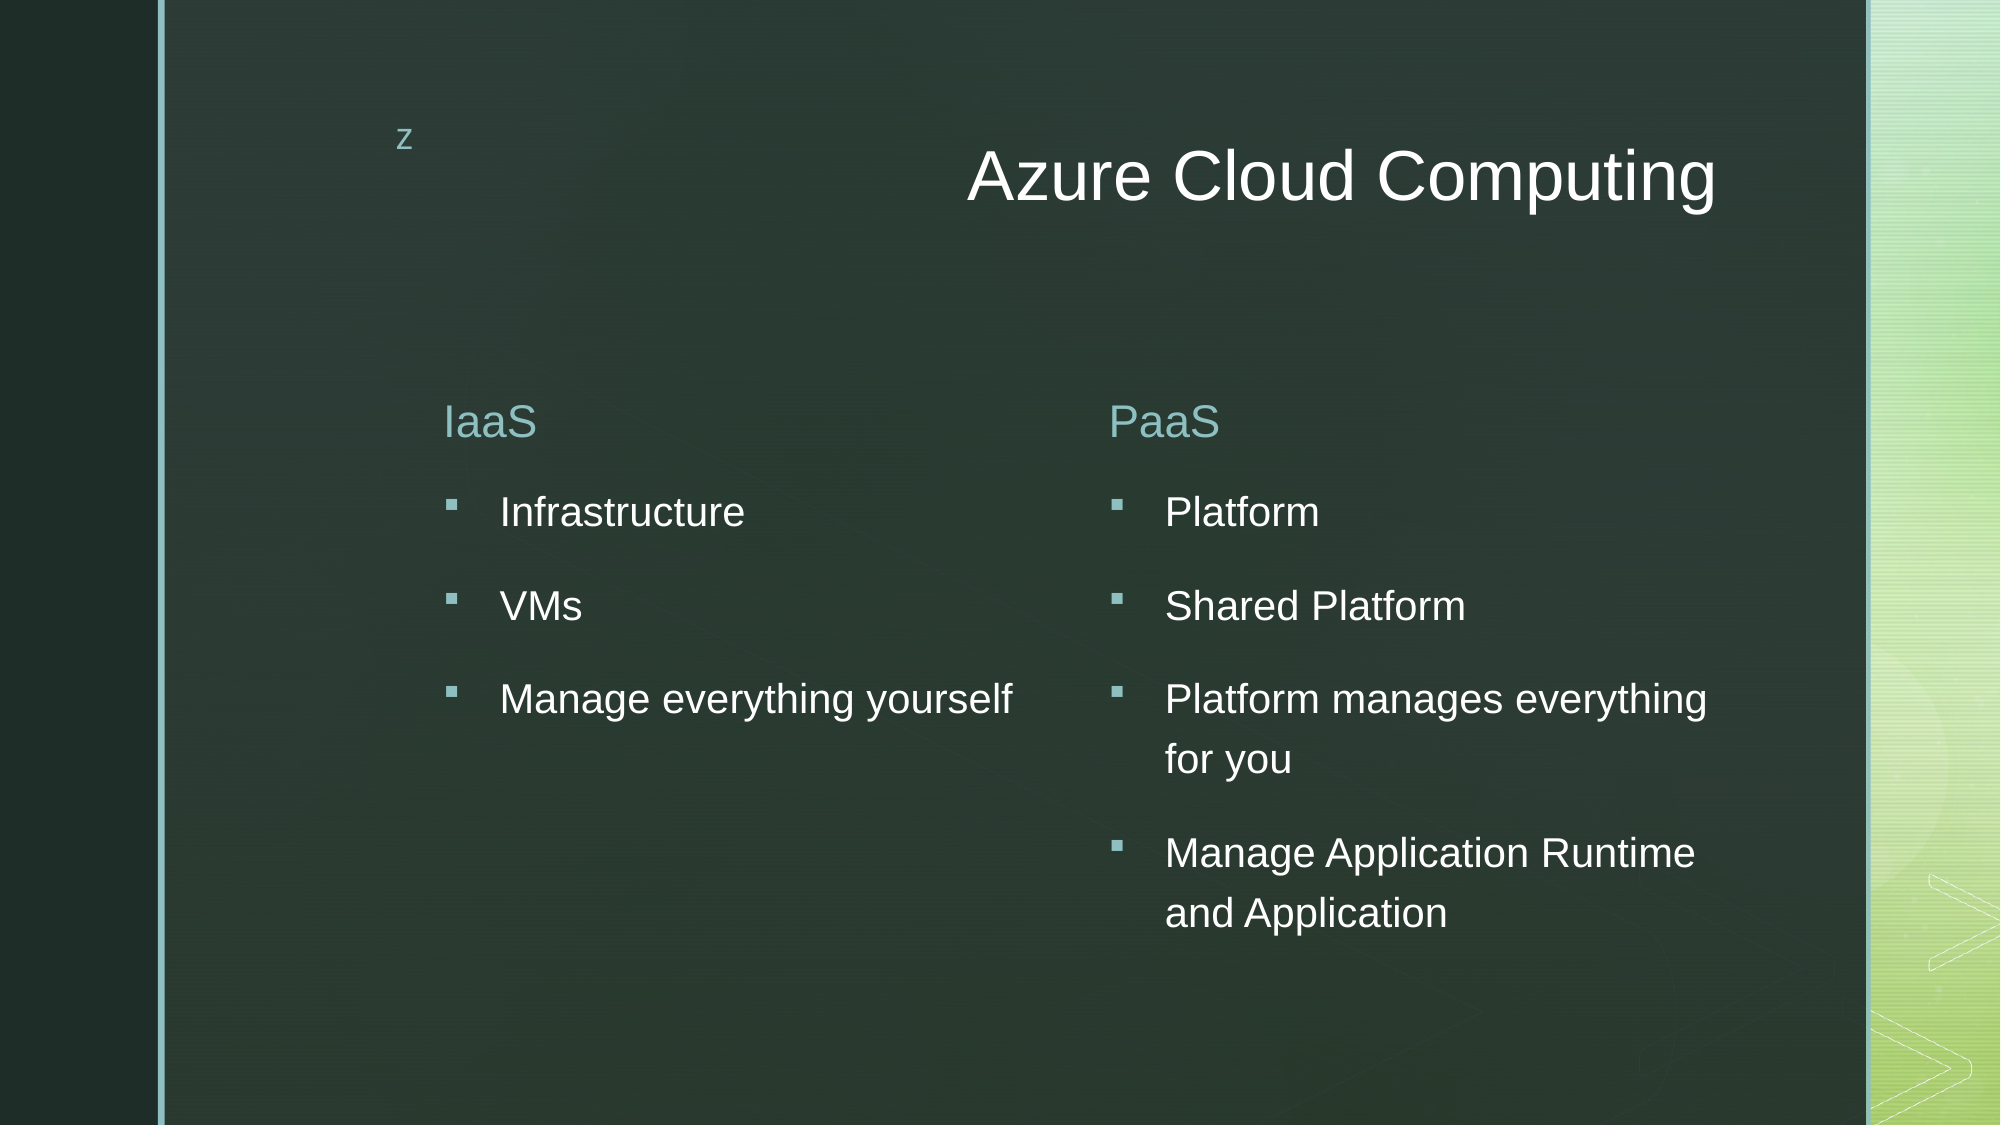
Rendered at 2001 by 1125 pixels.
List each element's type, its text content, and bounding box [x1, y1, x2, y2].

list IaaS [428, 336, 1068, 454]
title Azure Cloud Computing [428, 132, 1734, 309]
list PaaS [1093, 336, 1734, 454]
picture [1871, 0, 2001, 1125]
list Infrastructure VMs Manage everything yourself [428, 467, 1067, 972]
list Platform Shared Platform Platform manages everything for you Manage Application Runtime and Application [1093, 467, 1734, 972]
